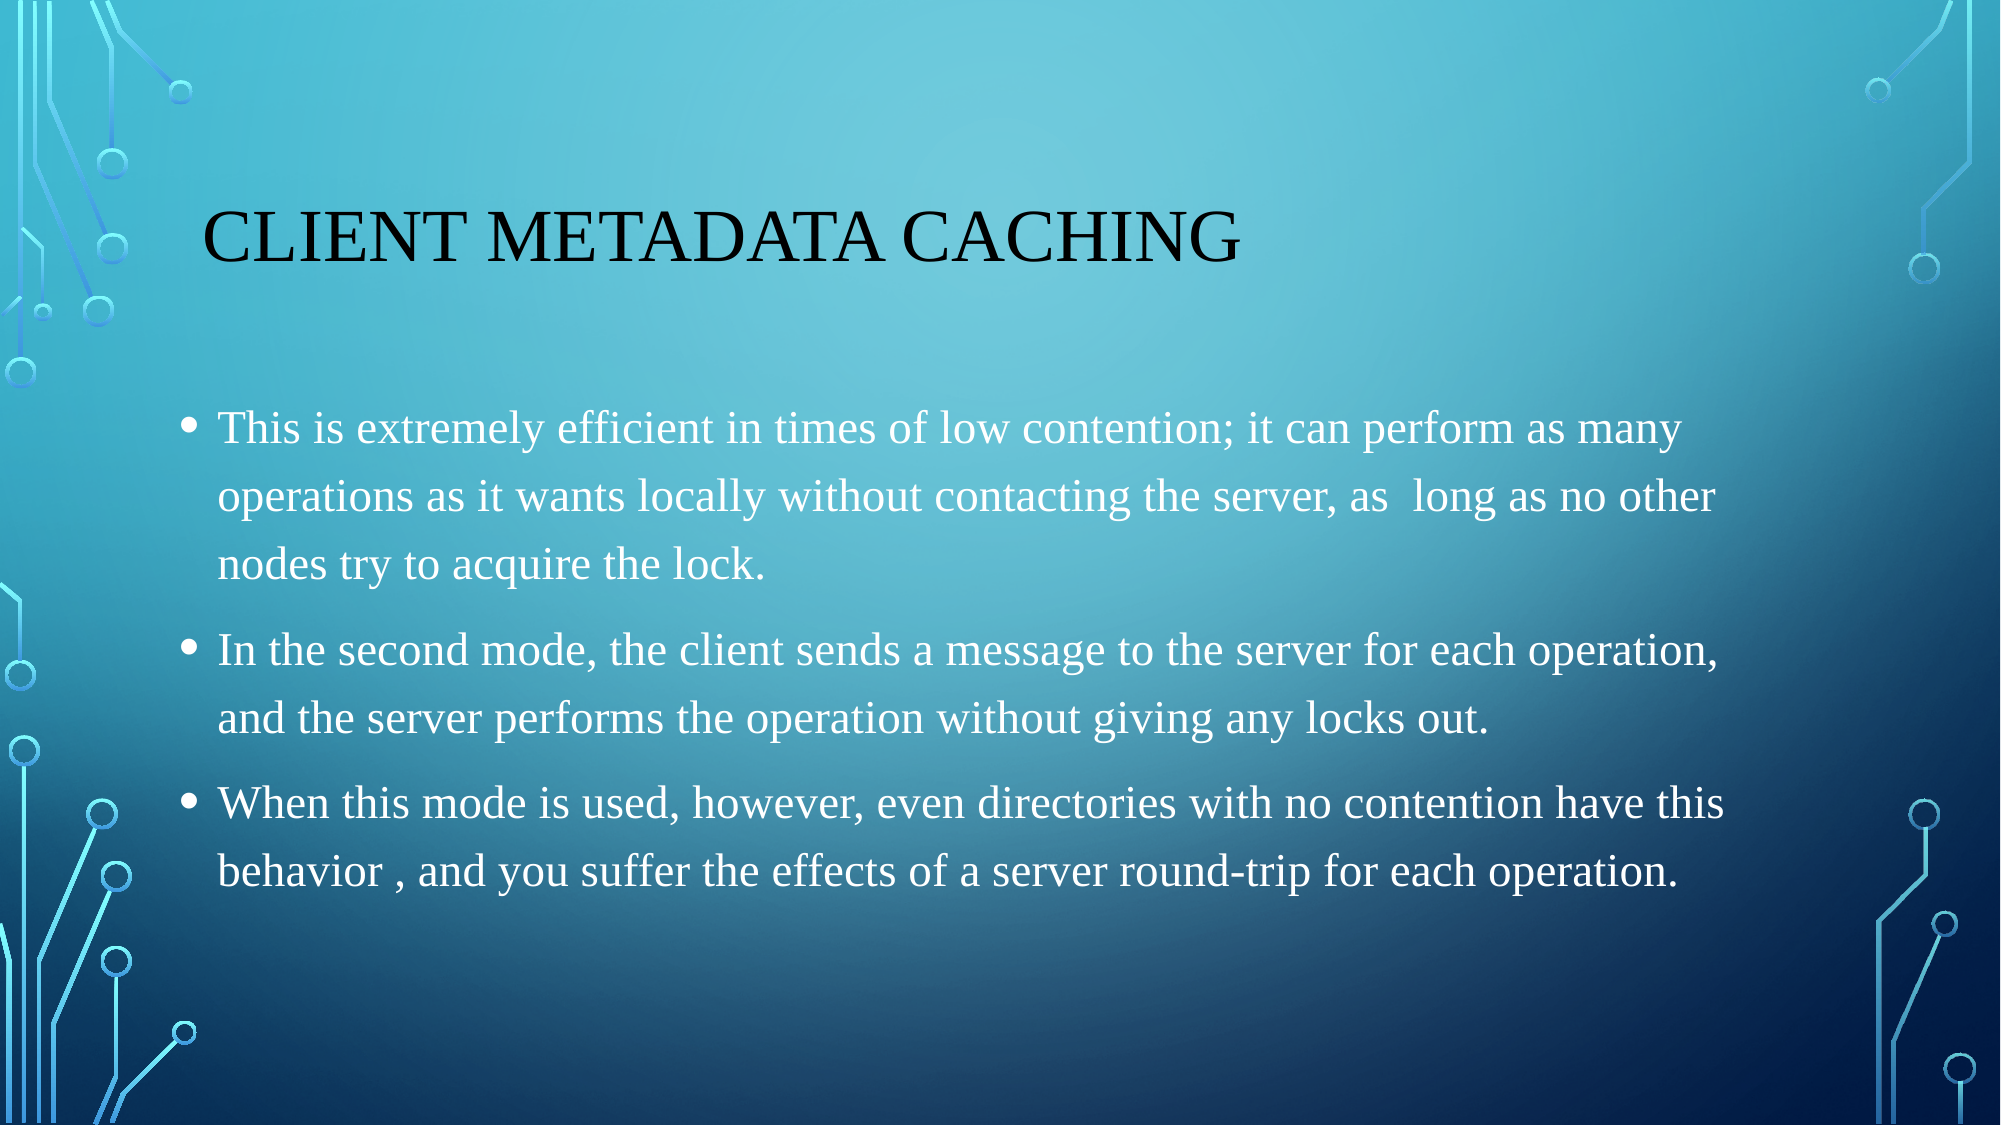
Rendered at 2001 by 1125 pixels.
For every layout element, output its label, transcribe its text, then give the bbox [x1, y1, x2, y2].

list This is extremely efficient in times of low contention; it can perform as many operations as it wants locally without contacting the server, as long as no other nodes try to acquire the lock. In the second mode, the client sends a message to the server for each operation, and the server performs the operation without giving any locks out. When this mode is used, however, even directories with no contention have this behavior , and you suffer the effects of a server round-trip for each operation. [163, 377, 1789, 959]
title Client Metadata Caching [187, 116, 1813, 359]
